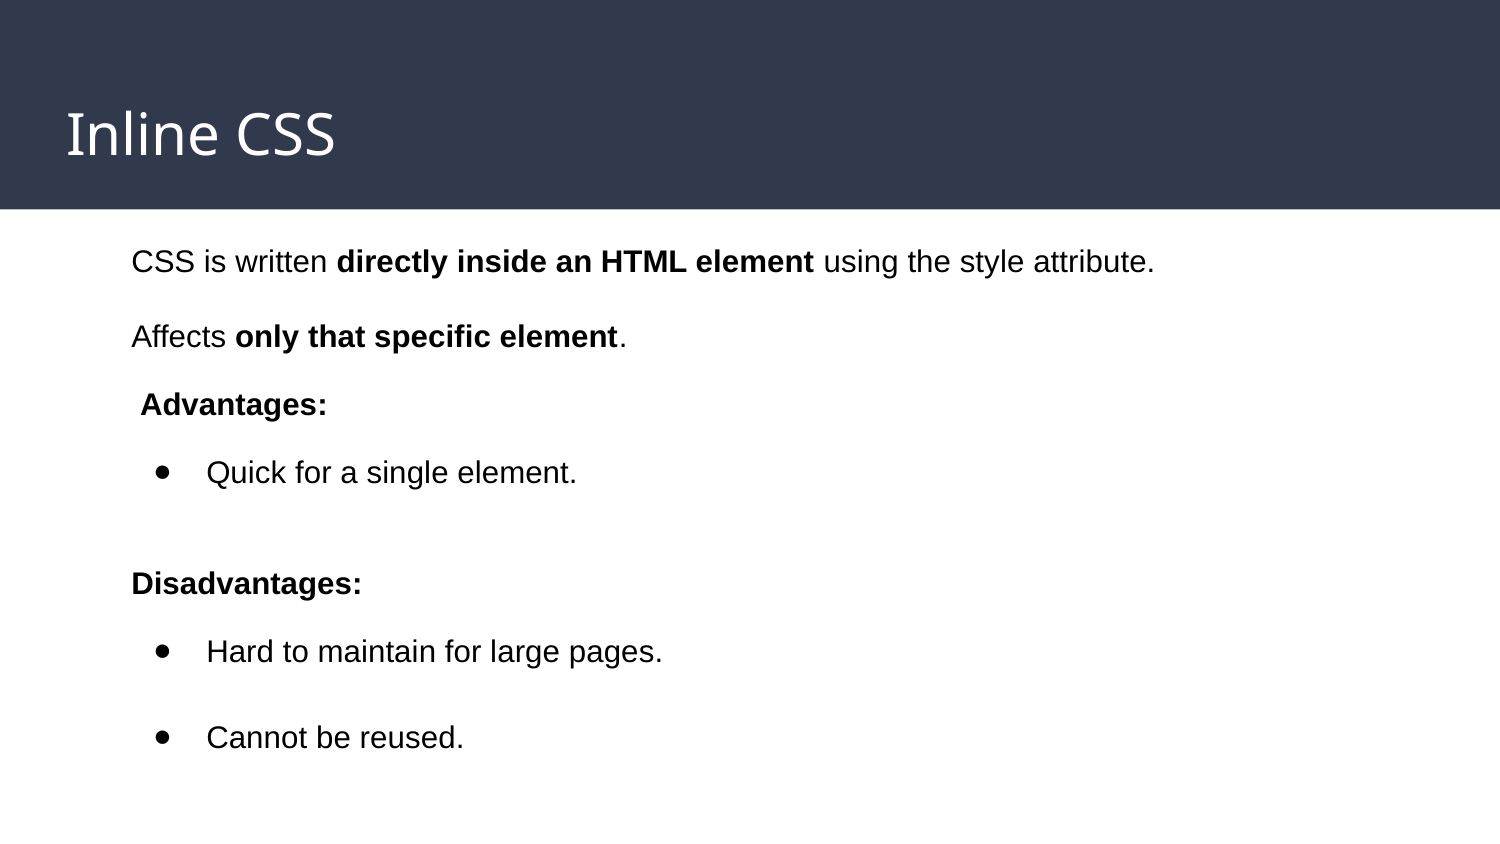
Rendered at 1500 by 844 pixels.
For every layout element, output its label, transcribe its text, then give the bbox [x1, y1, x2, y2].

text_box CSS is written directly inside an HTML element using the style attribute. Affects only that specific element. Advantages: Quick for a single element. Disadvantages: Hard to maintain for large pages. Cannot be reused. [116, 226, 1350, 844]
title Inline CSS [51, 82, 1449, 185]
